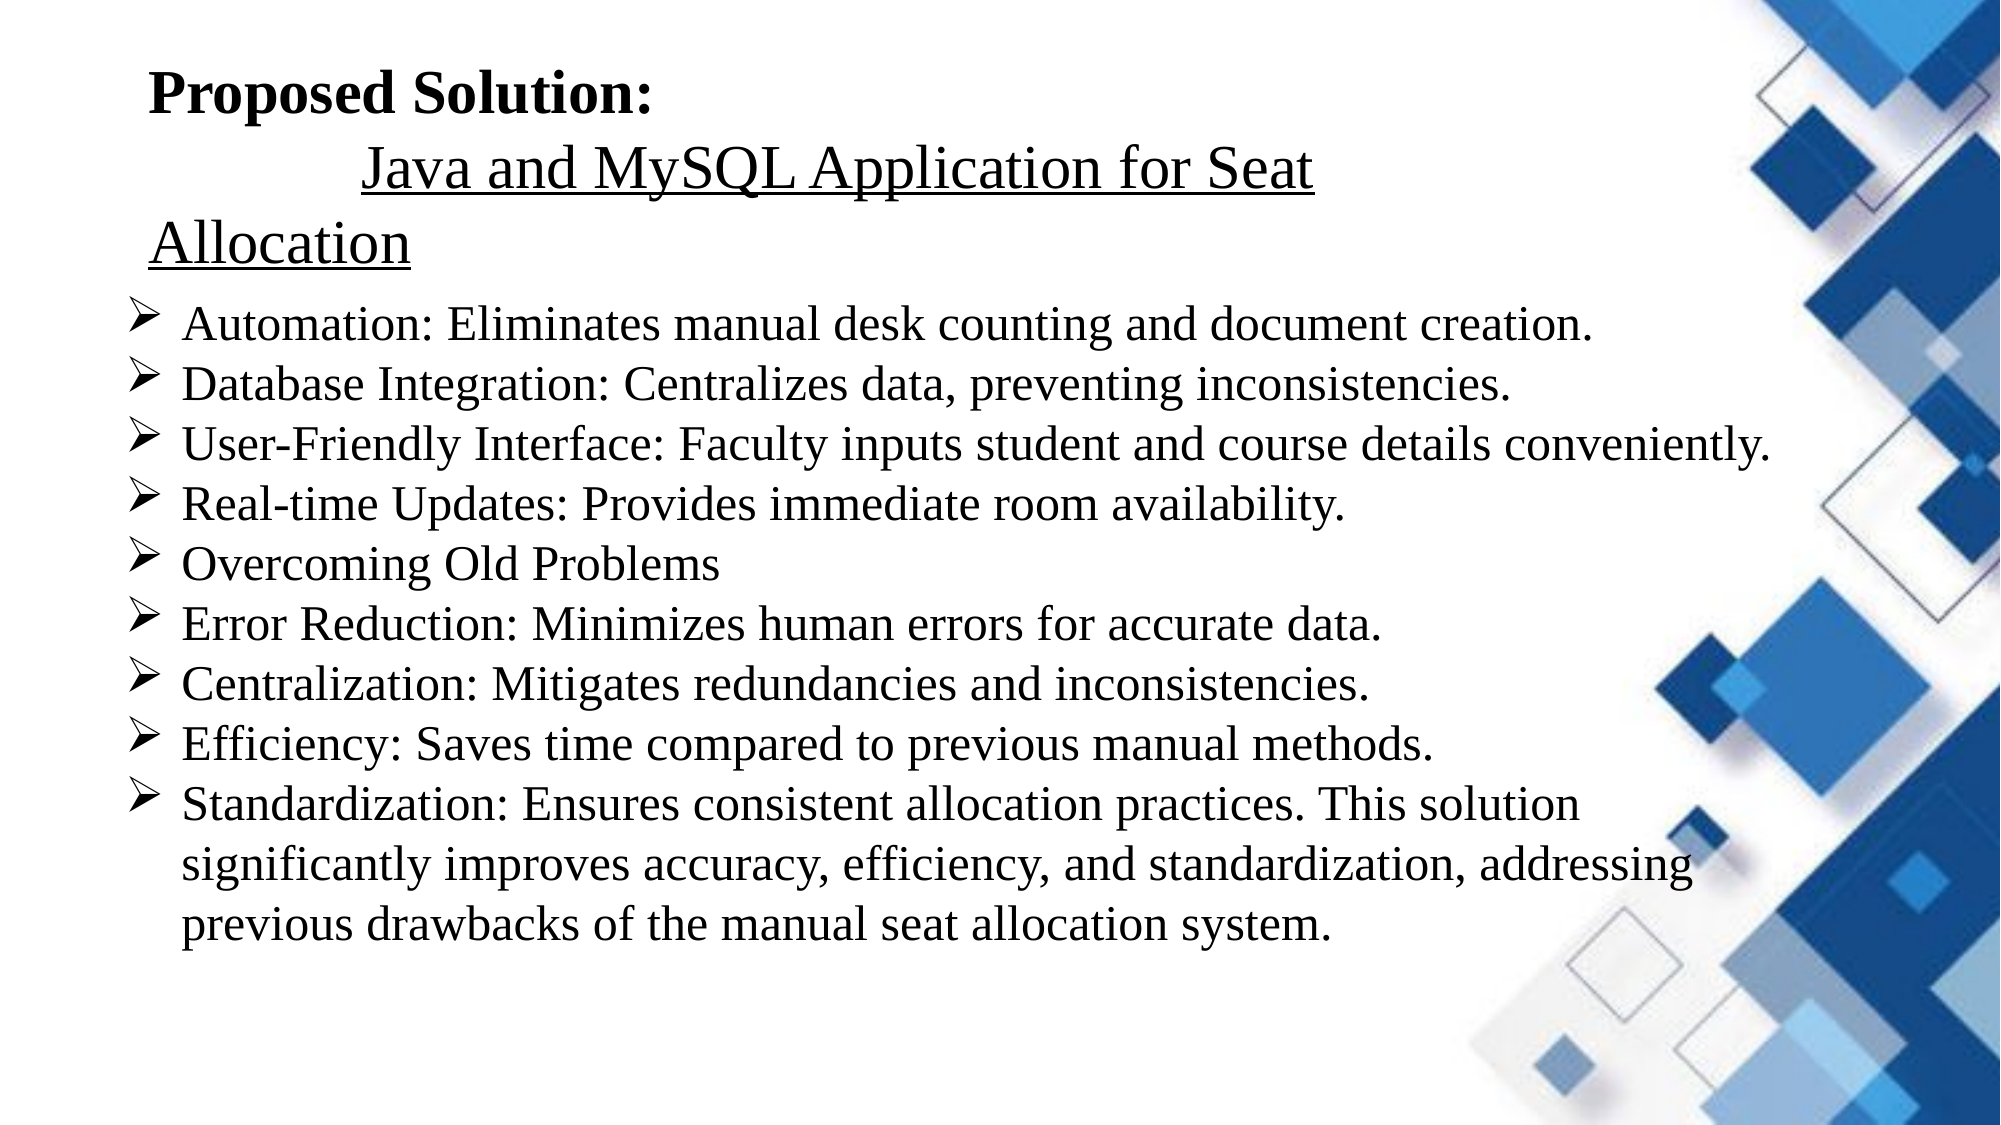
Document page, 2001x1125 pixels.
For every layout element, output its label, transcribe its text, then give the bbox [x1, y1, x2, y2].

text_box Proposed Solution: Java and MySQL Application for Seat Allocation [133, 43, 553, 284]
text_box Automation: Eliminates manual desk counting and document creation. Database Integration: Centralizes data, preventing inconsistencies. User-Friendly Interface: Faculty inputs student and course details conveniently. Real-time Updates: Provides immediate room availability. Overcoming Old Problems Error Reduction: Minimizes human errors for accurate data. Centralization: Mitigates redundancies and inconsistencies. Efficiency: Saves time compared to previous manual methods. Standardization: Ensures consistent allocation practices. This solution significantly improves accuracy, efficiency, and standardization, addressing previous drawbacks of the manual seat allocation system. [110, 282, 553, 958]
picture [559, 0, 2000, 1125]
